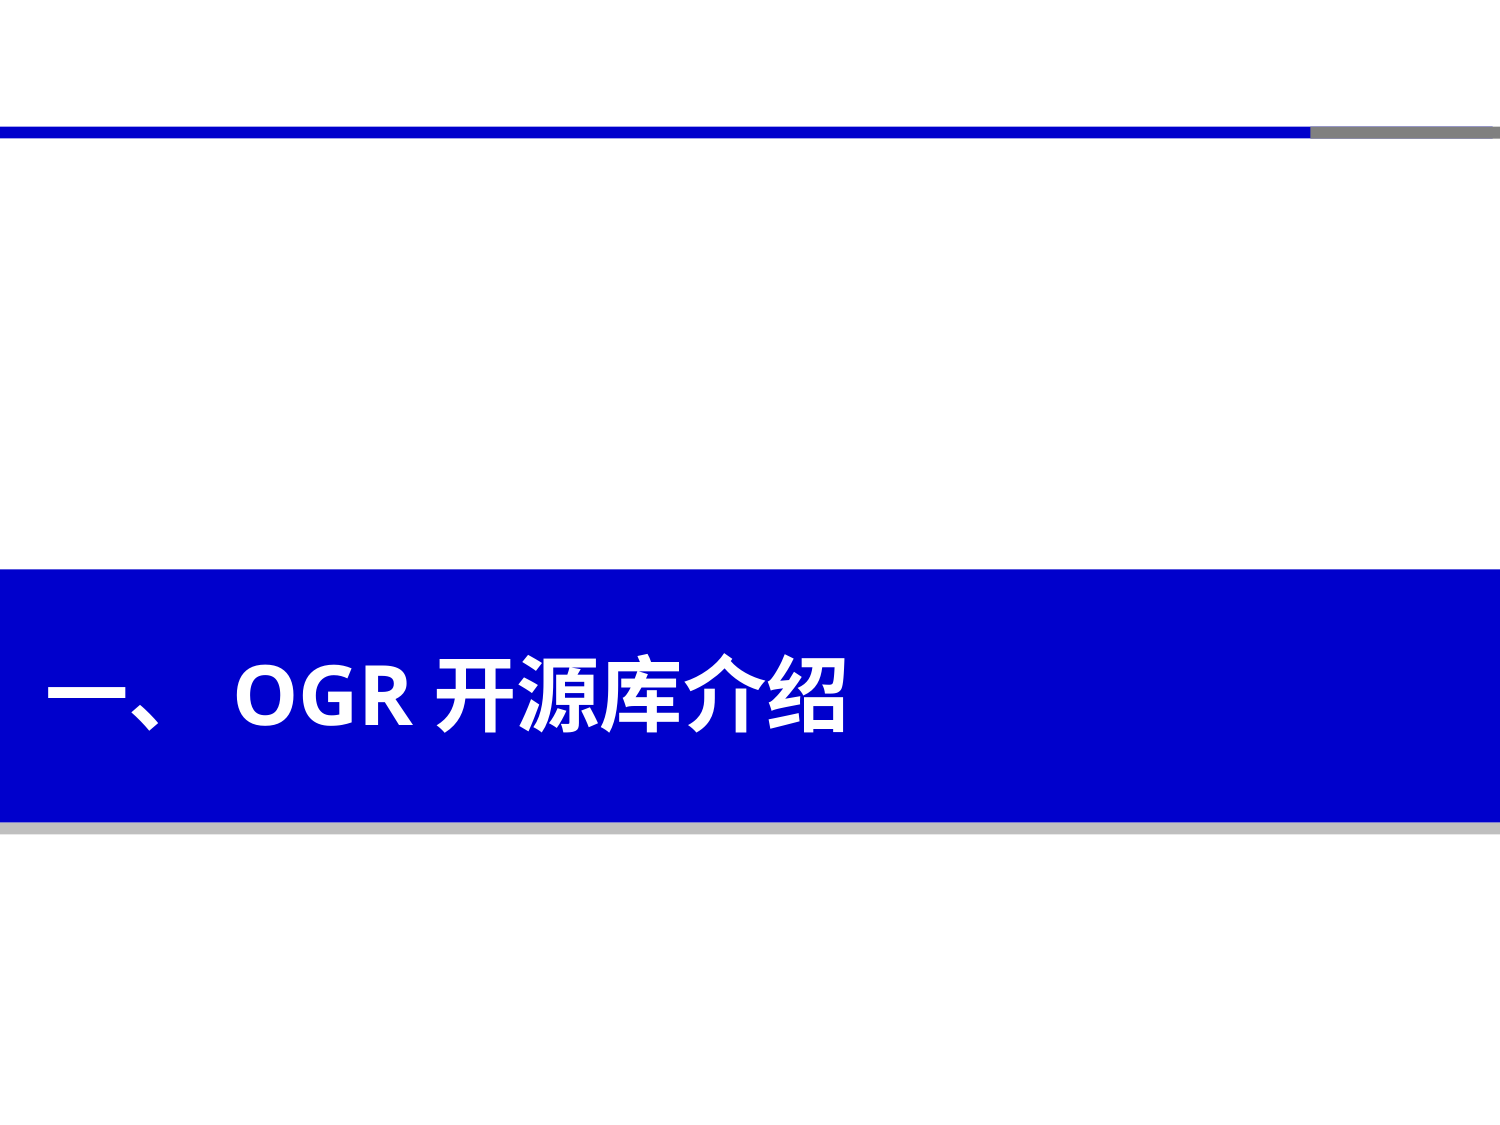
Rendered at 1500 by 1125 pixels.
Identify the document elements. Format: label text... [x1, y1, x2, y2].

text_box 一、OGR开源库介绍 [30, 634, 1467, 750]
text_box [0, 569, 1500, 822]
text_box [0, 822, 1500, 835]
